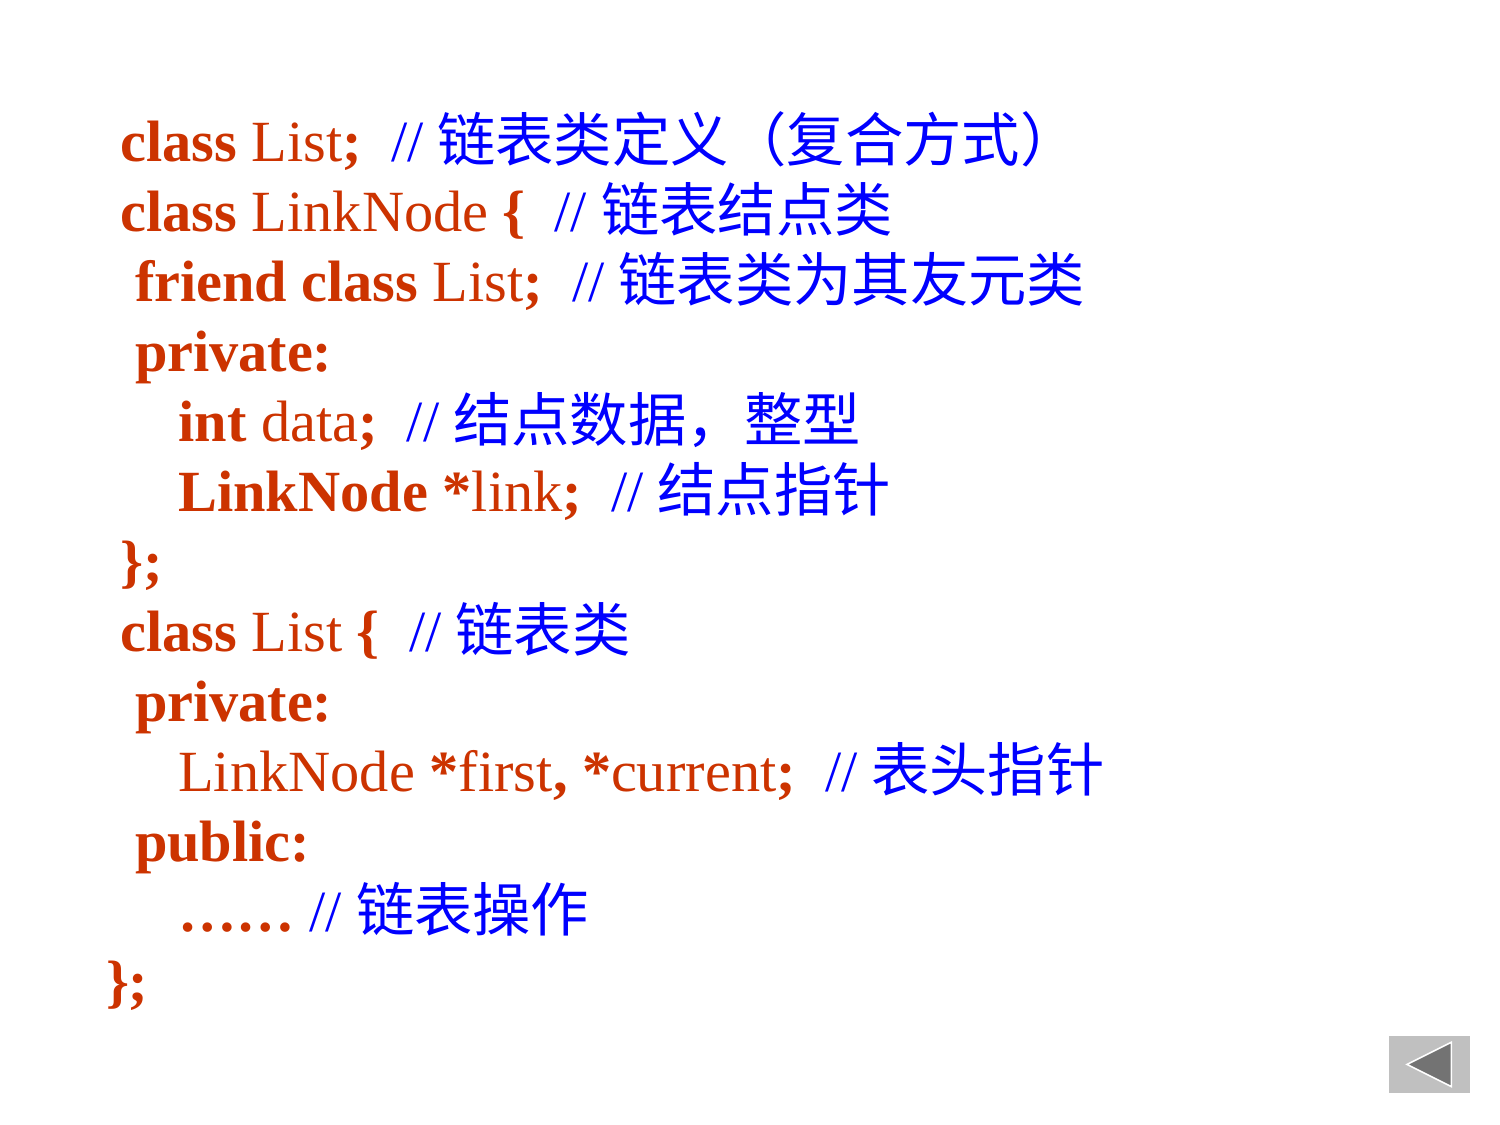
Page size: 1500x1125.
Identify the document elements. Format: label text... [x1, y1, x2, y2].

text_box [1387, 1034, 1471, 1094]
slide_number 81 [1154, 1023, 1468, 1100]
text_box class List; //链表类定义（复合方式） class LinkNode { //链表结点类 friend class List; //链表类为其友元类 private: int data; //结点数据，整型 LinkNode *link; //结点指针 }; class List { //链表类 private: LinkNode *first, *current; //表头指针 public: …… //链表操作 }; [87, 93, 1500, 1023]
